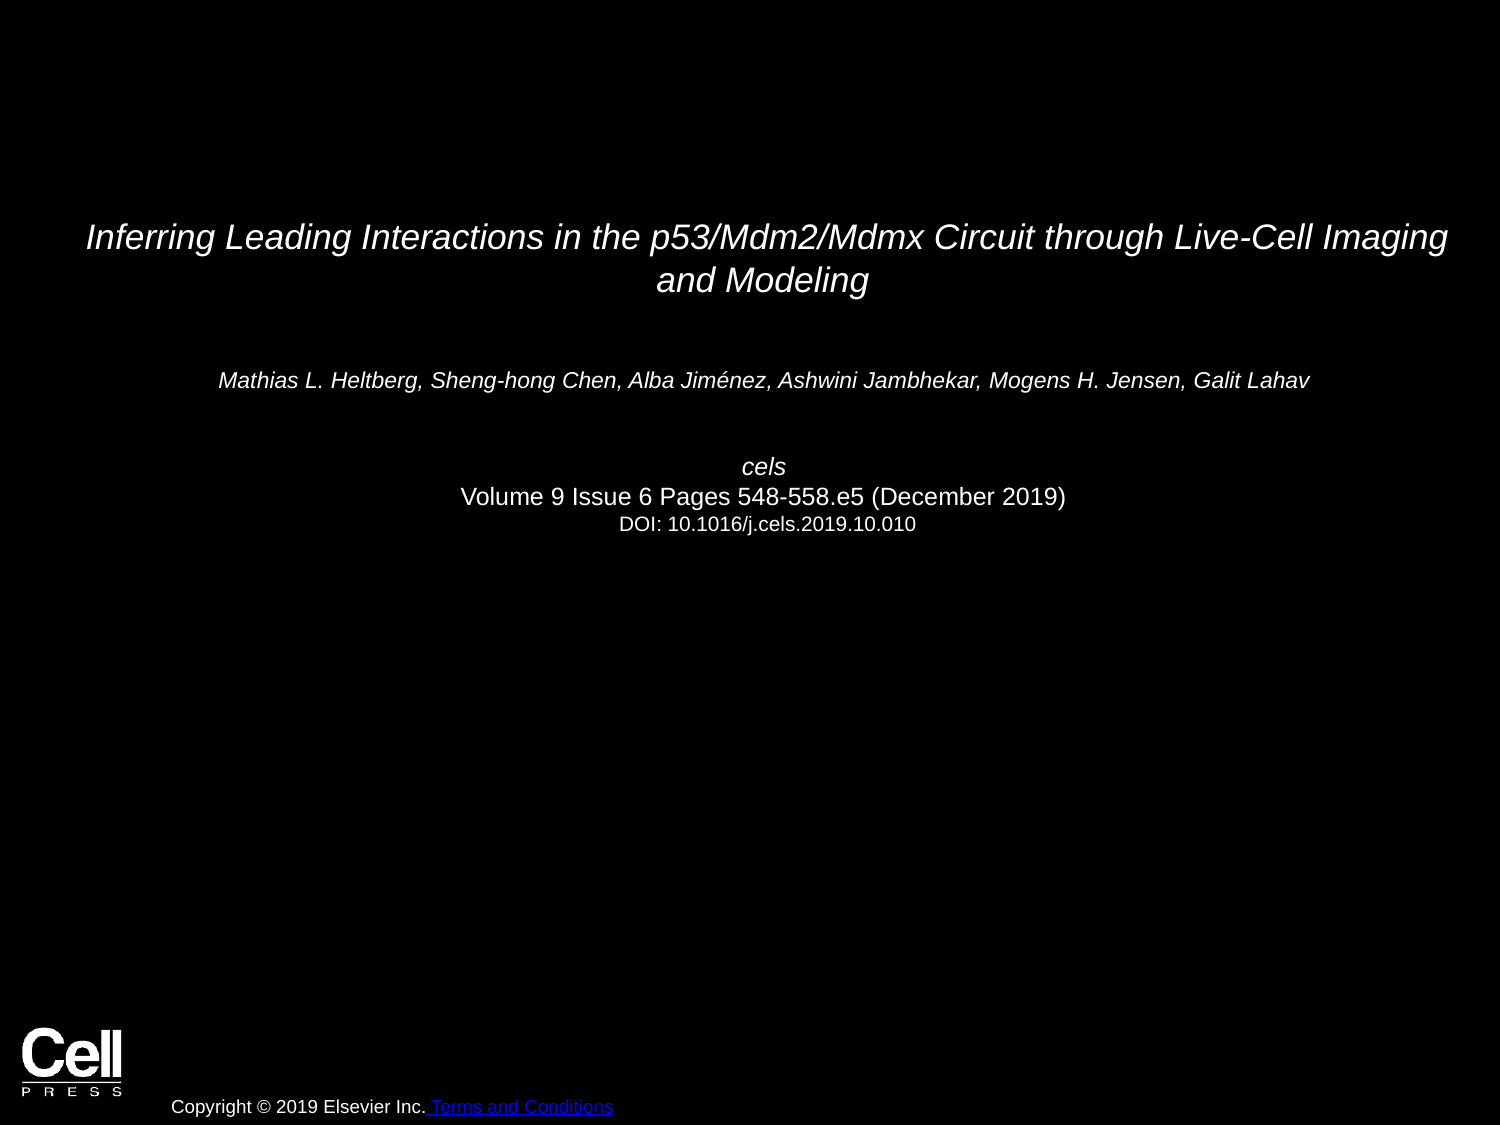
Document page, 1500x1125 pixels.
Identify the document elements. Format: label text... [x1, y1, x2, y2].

text_box Copyright © 2019 Elsevier Inc. Terms and Conditions [156, 1086, 1068, 1125]
picture [12, 1018, 130, 1101]
text_box Inferring Leading Interactions in the p53/Mdm2/Mdmx Circuit through Live-Cell Imaging and Modeling Mathias L. Heltberg, Sheng-hong Chen, Alba Jiménez, Ashwini Jambhekar, Mogens H. Jensen, Galit Lahav cels Volume 9 Issue 6 Pages 548-558.e5 (December 2019) DOI: 10.1016/j.cels.2019.10.010 [58, 206, 1477, 543]
